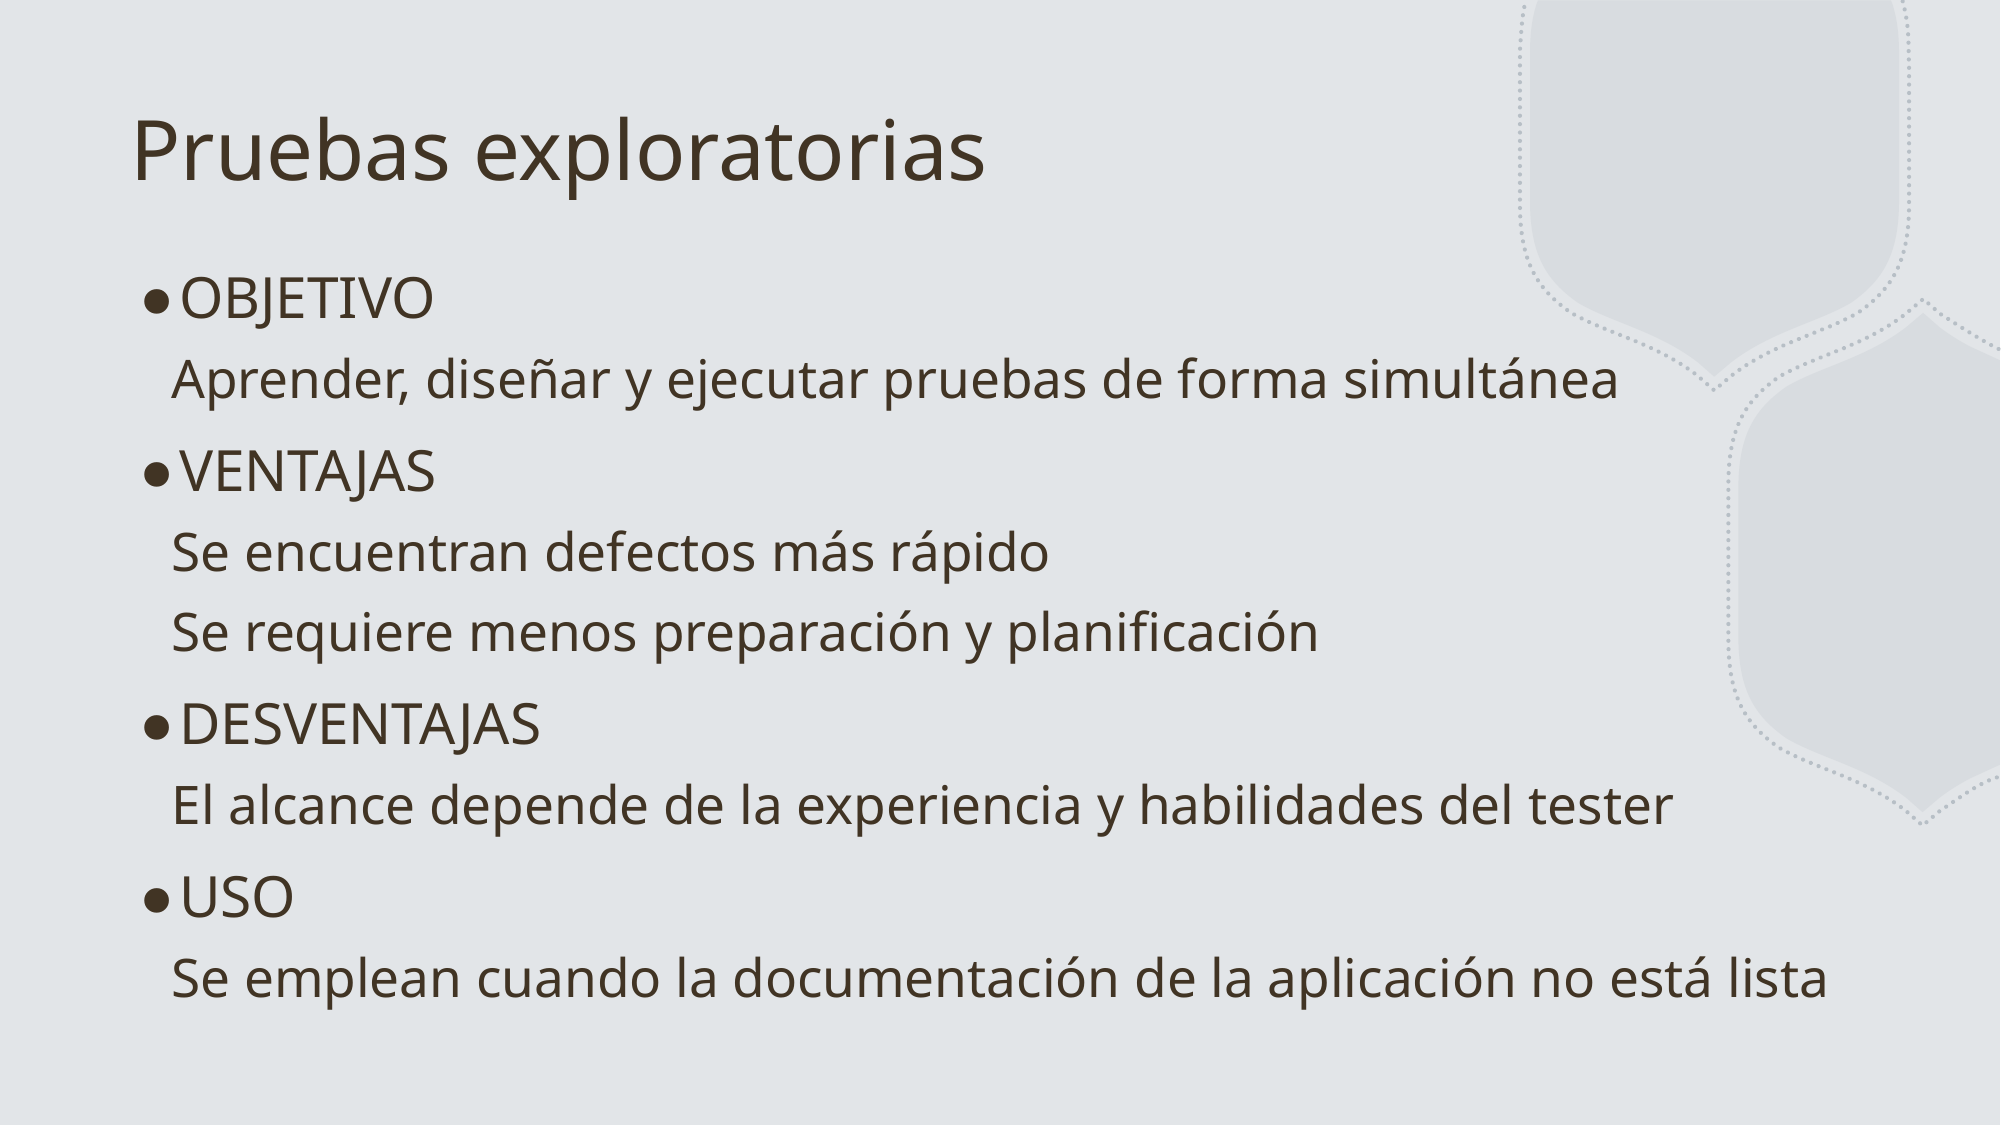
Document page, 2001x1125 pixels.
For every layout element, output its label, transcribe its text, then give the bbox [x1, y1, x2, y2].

title Pruebas exploratorias [115, 70, 1861, 224]
list OBJETIVO Aprender, diseñar y ejecutar pruebas de forma simultánea VENTAJAS Se encuentran defectos más rápido Se requiere menos preparación y planificación DESVENTAJAS El alcance depende de la experiencia y habilidades del tester USO Se emplean cuando la documentación de la aplicación no está lista [115, 247, 1861, 1032]
